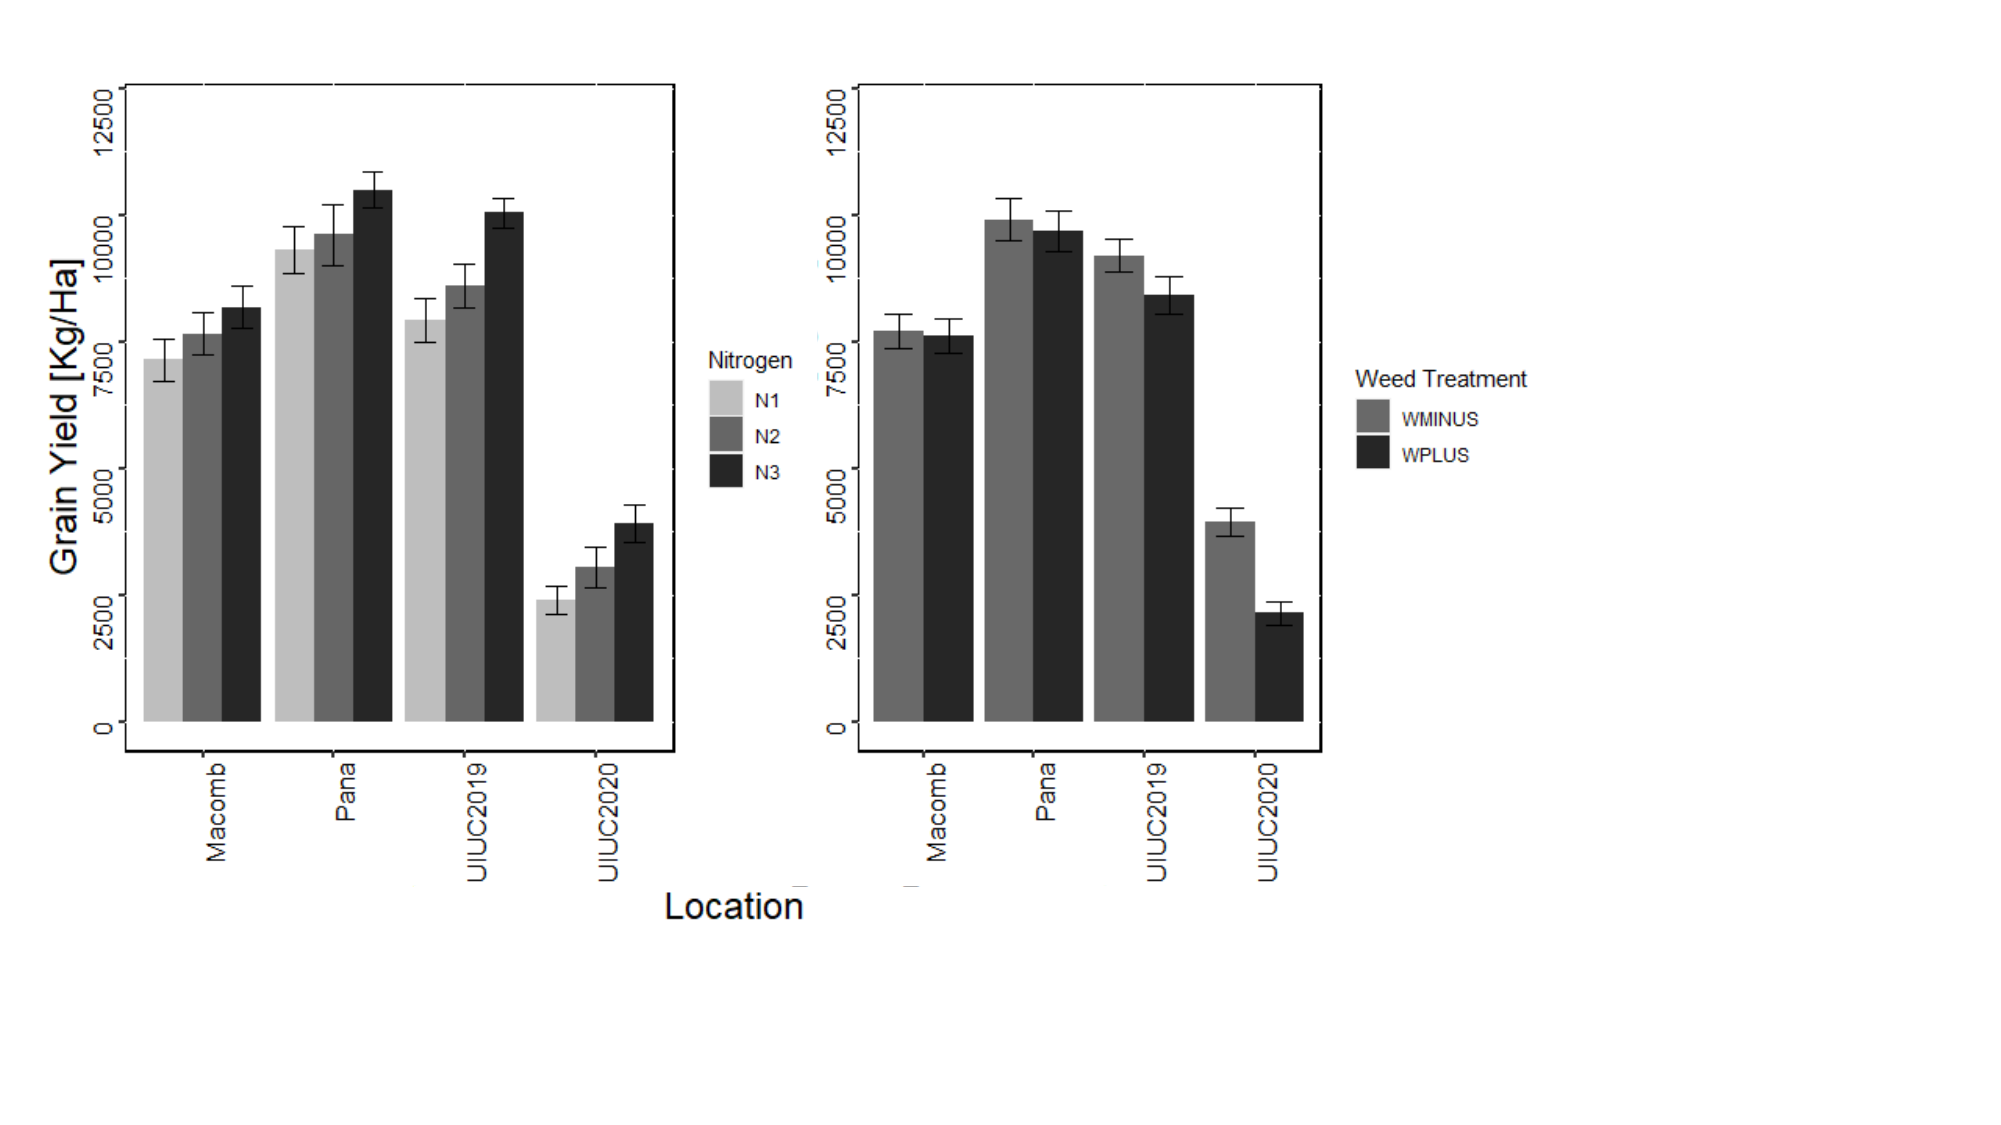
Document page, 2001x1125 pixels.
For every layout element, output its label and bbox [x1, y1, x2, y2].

picture [36, 73, 1551, 938]
